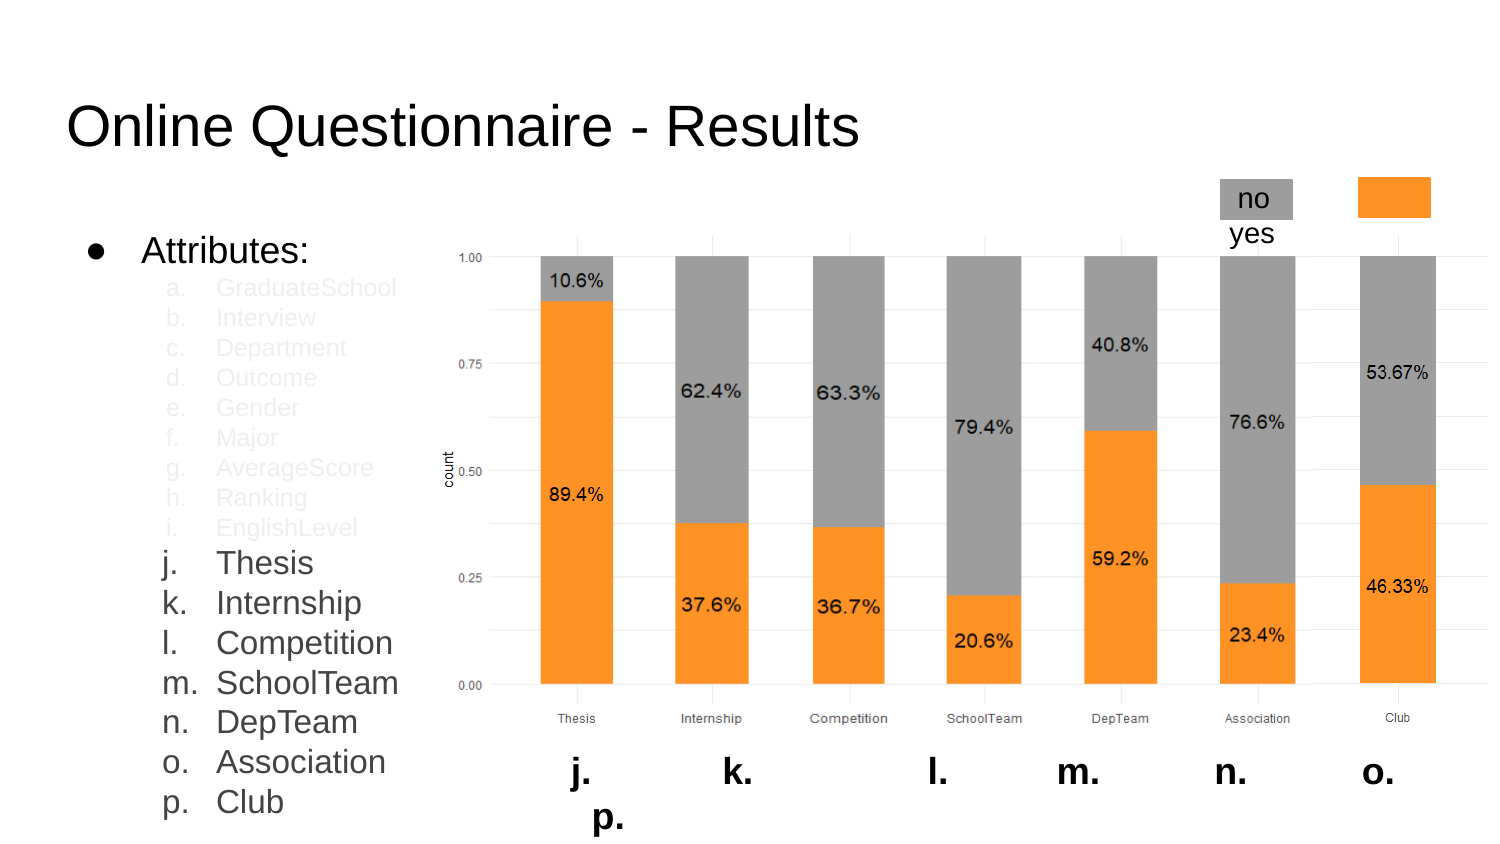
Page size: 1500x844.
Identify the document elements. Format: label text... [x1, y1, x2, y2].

list Attributes: GraduateSchool Interview Department Outcome Gender Major AverageScore Ranking EnglishLevel Thesis Internship Competition SchoolTeam DepTeam Association Club [51, 189, 1214, 750]
picture [433, 228, 1500, 750]
text_box no yes [1214, 164, 1479, 227]
text_box j. k. l. m. n. o. p. [545, 757, 1500, 799]
title Online Questionnaire - Results [51, 72, 1449, 167]
